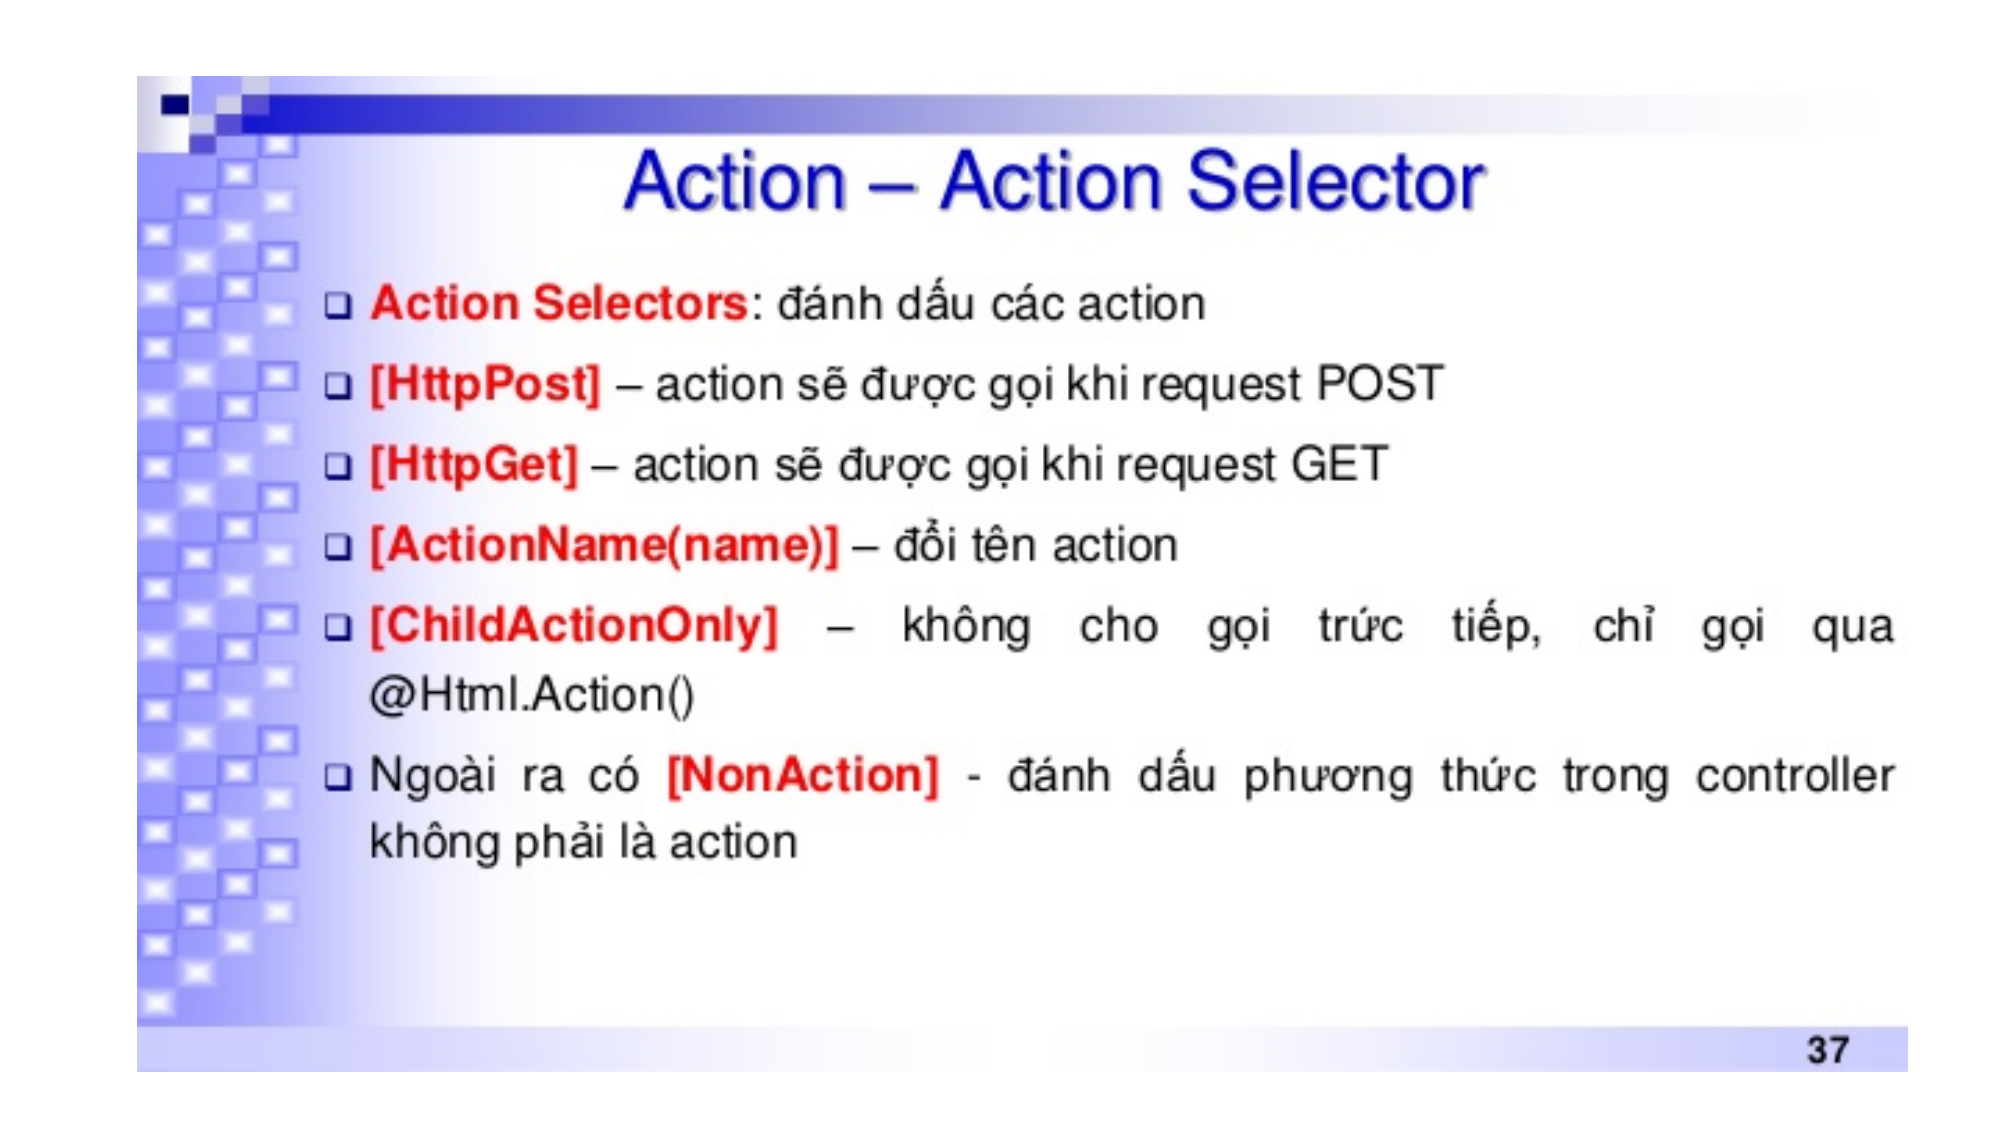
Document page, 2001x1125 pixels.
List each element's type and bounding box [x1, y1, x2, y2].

list [137, 75, 1908, 1073]
